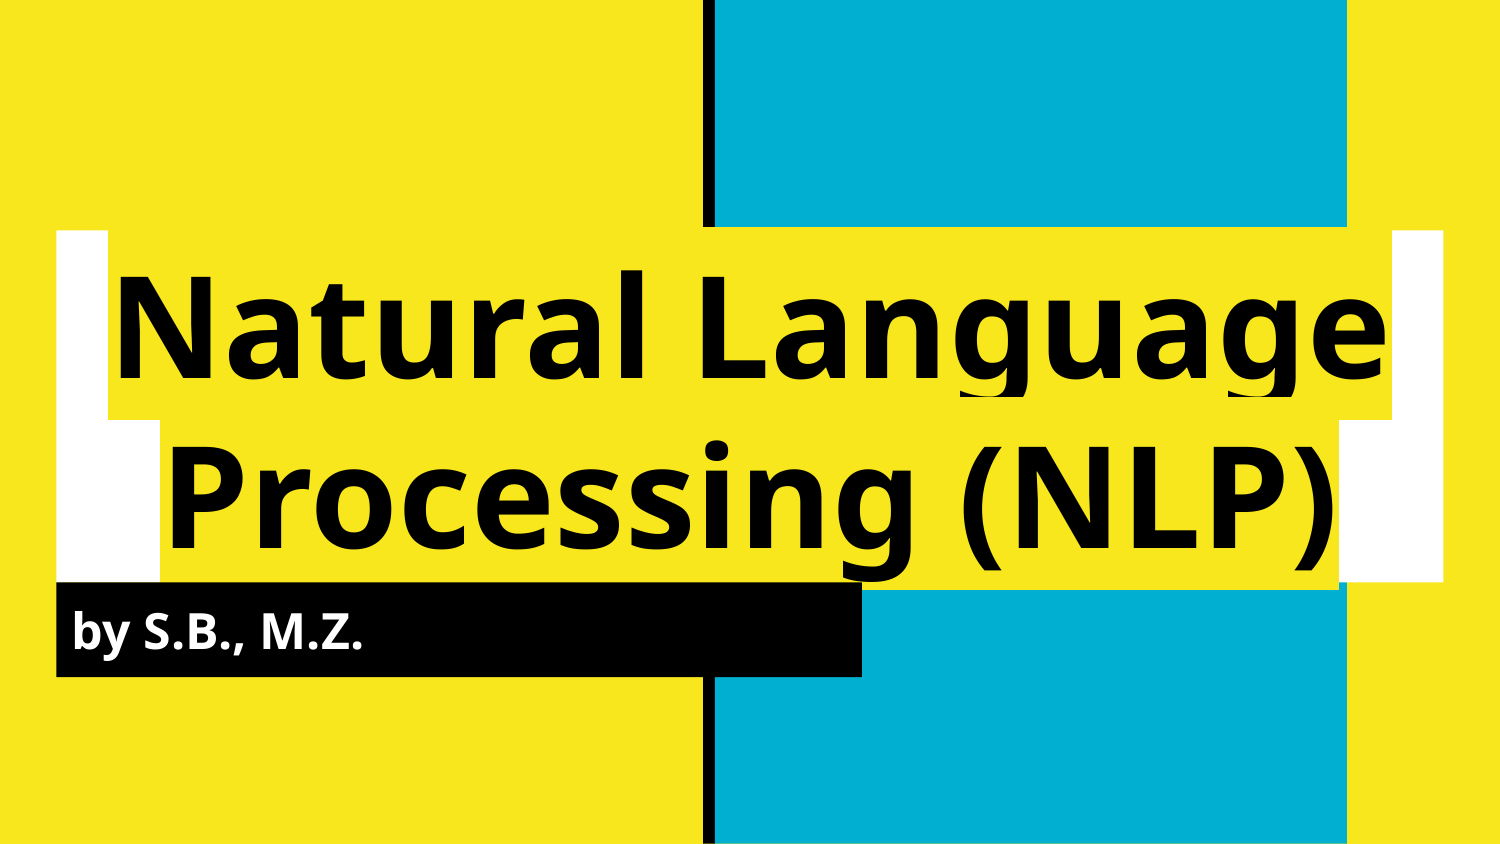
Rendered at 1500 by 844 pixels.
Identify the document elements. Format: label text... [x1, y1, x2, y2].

subtitle by S.B., M.Z. [56, 582, 862, 678]
title Natural Language Processing (NLP) [56, 230, 1444, 583]
